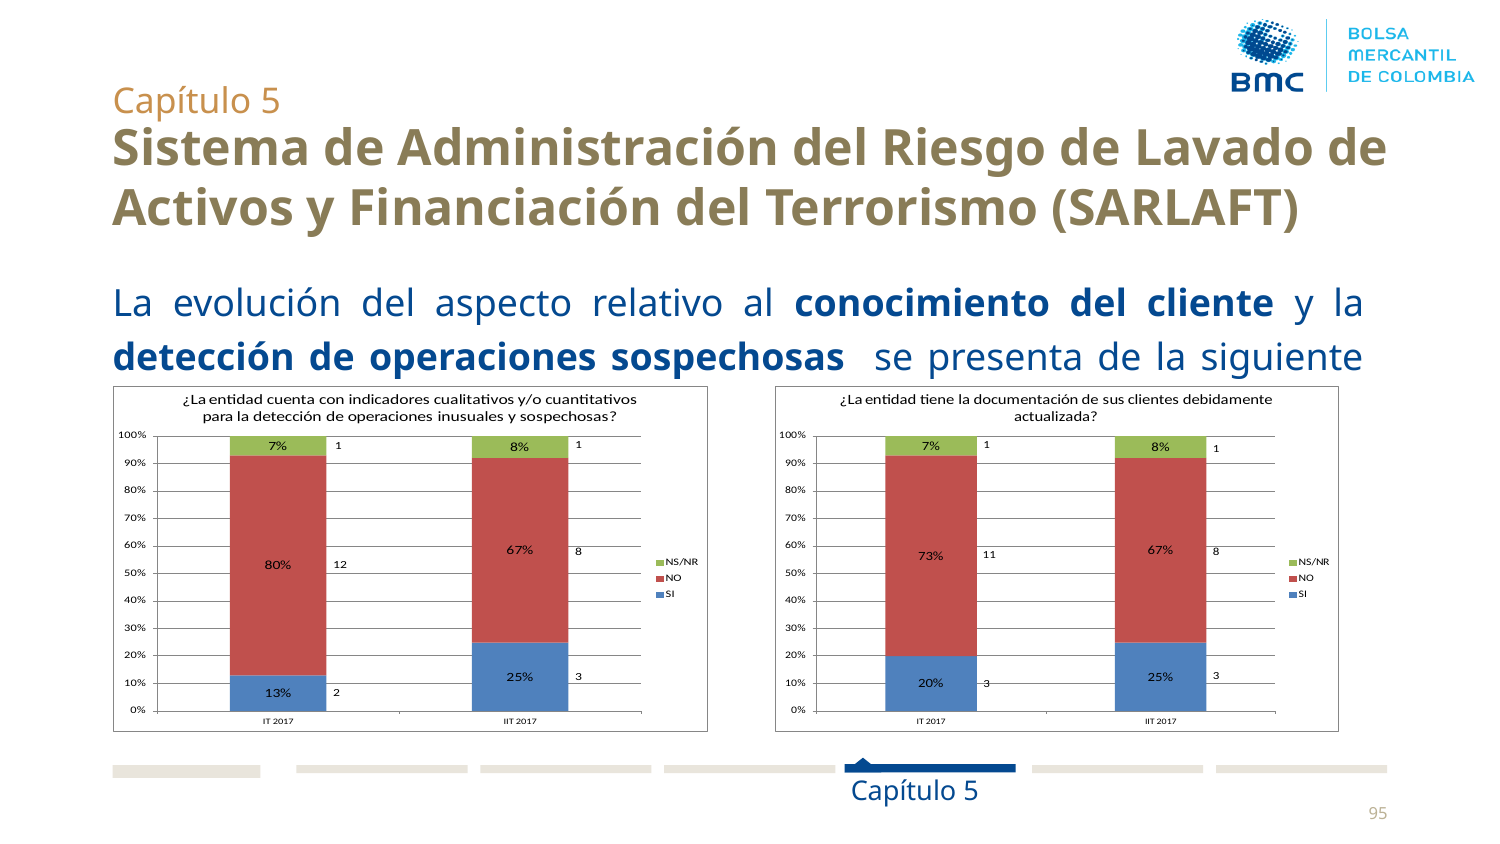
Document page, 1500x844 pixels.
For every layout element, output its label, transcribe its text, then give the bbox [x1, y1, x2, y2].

text_box [480, 765, 652, 774]
title Sistema de Administración del Riesgo de Lavado de Activos y Financiación del Terrorismo (SARLAFT) [112, 115, 1478, 225]
picture [112, 385, 709, 732]
picture [1229, 18, 1478, 96]
list Capítulo 5 [112, 85, 1388, 141]
text_box Capítulo 5 [850, 773, 1023, 807]
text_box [844, 757, 1017, 773]
text_box [112, 765, 261, 778]
text_box [1216, 765, 1388, 774]
picture [773, 385, 1340, 732]
text_box [1032, 765, 1204, 774]
text_box [664, 765, 836, 774]
text_box La evolución del aspecto relativo al conocimiento del cliente y la detección de operaciones sospechosas se presenta de la siguiente manera: [112, 270, 1364, 433]
text_box [296, 765, 468, 774]
